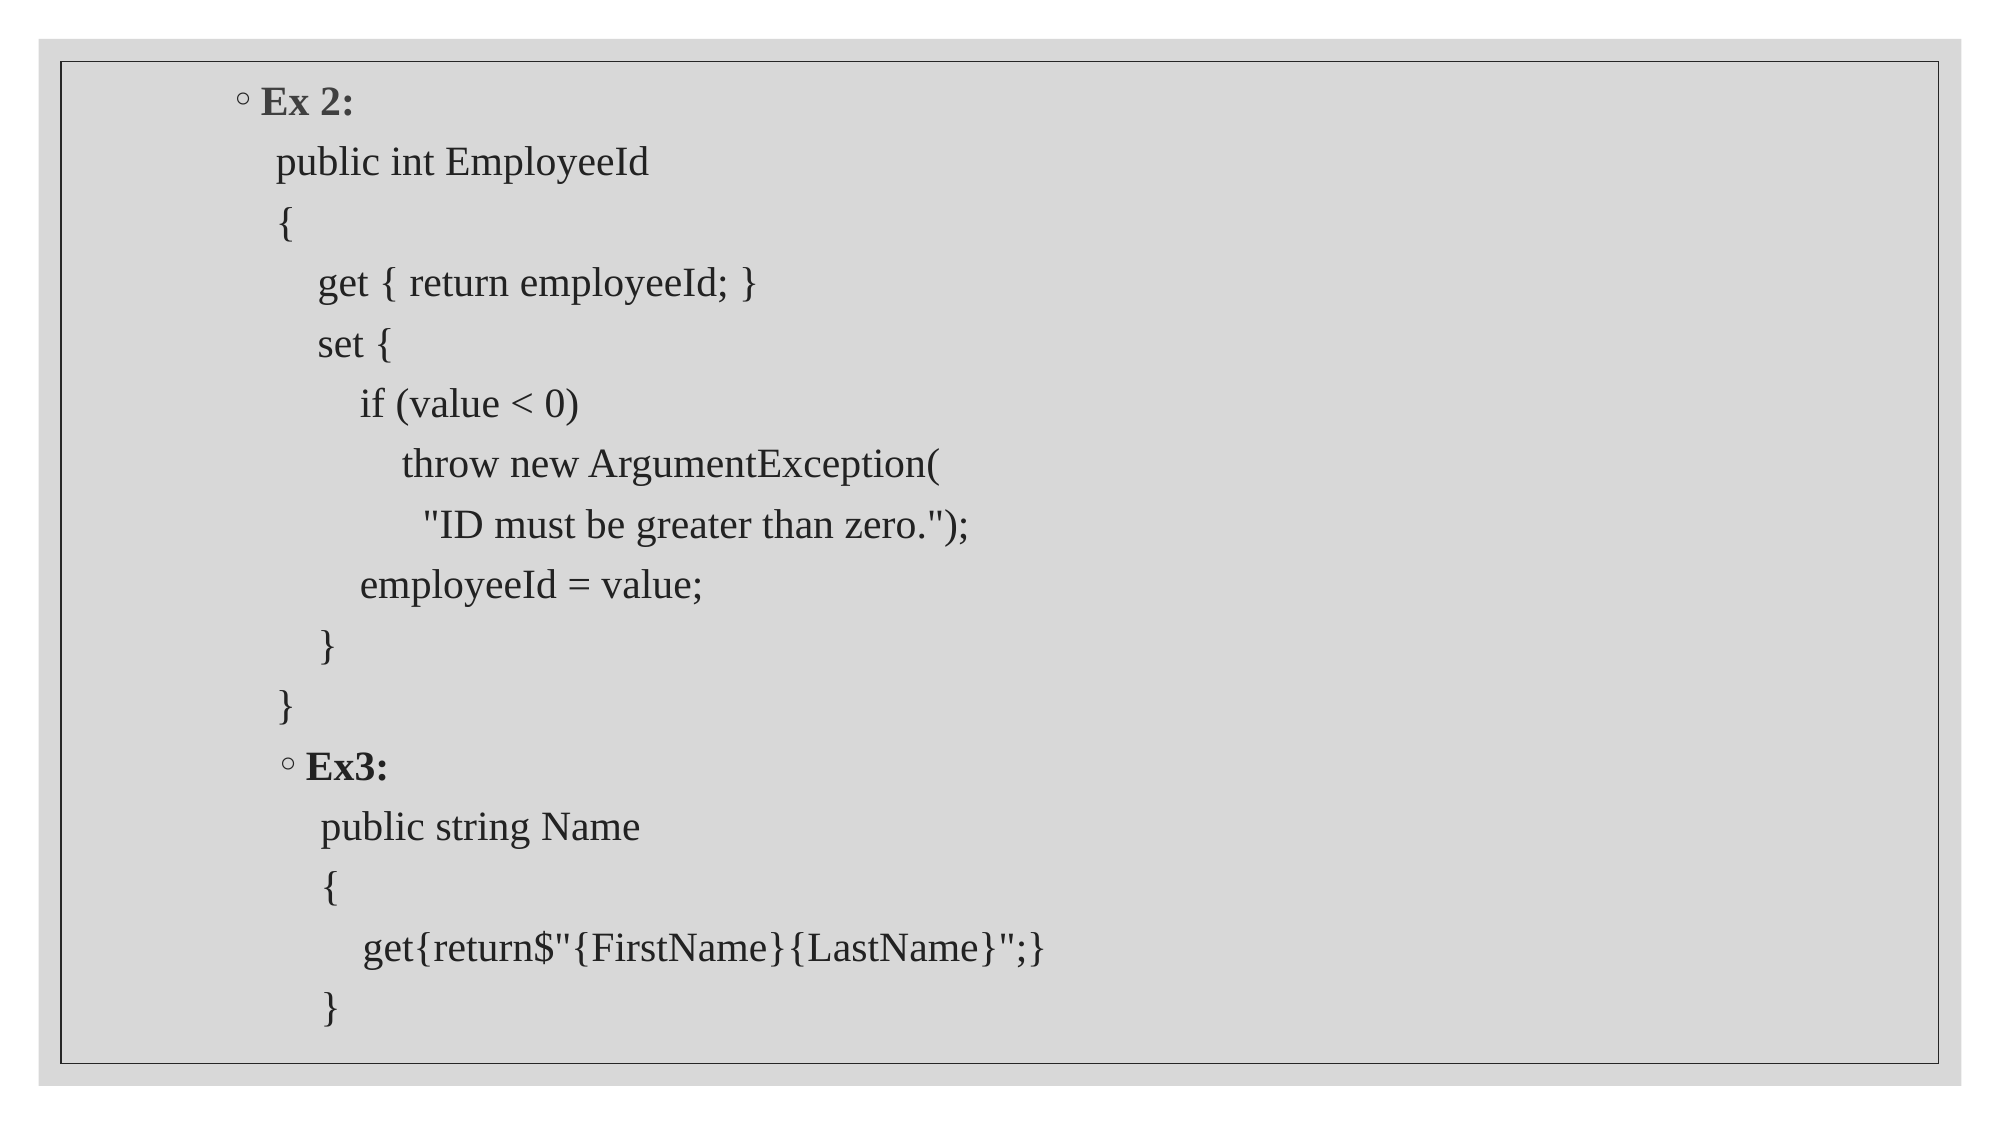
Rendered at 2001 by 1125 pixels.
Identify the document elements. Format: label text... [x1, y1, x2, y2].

list Ex 2: public int EmployeeId { get { return employeeId; } set { if (value < 0) throw new ArgumentException( "ID must be greater than zero."); employeeId = value; } } Ex3: public string Name { get{return$"{FirstName}{LastName}";} } [80, 66, 1920, 1059]
